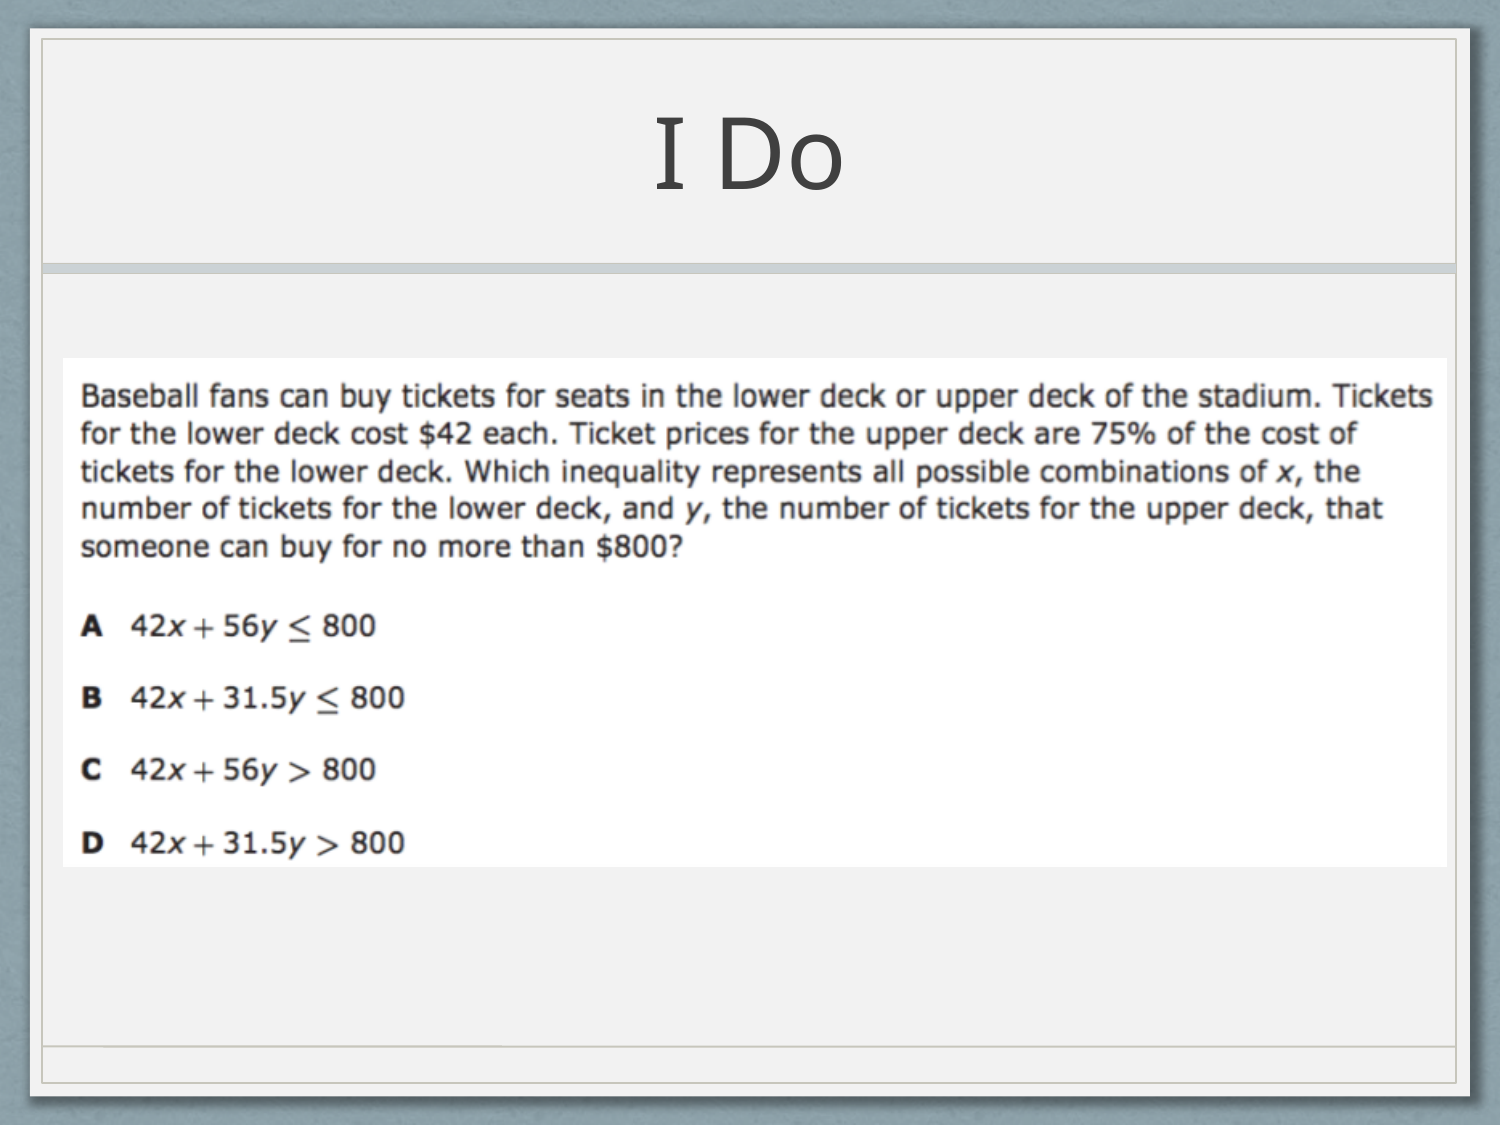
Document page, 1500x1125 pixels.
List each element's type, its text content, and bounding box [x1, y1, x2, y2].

title I Do [147, 40, 1353, 260]
picture [62, 358, 1448, 867]
